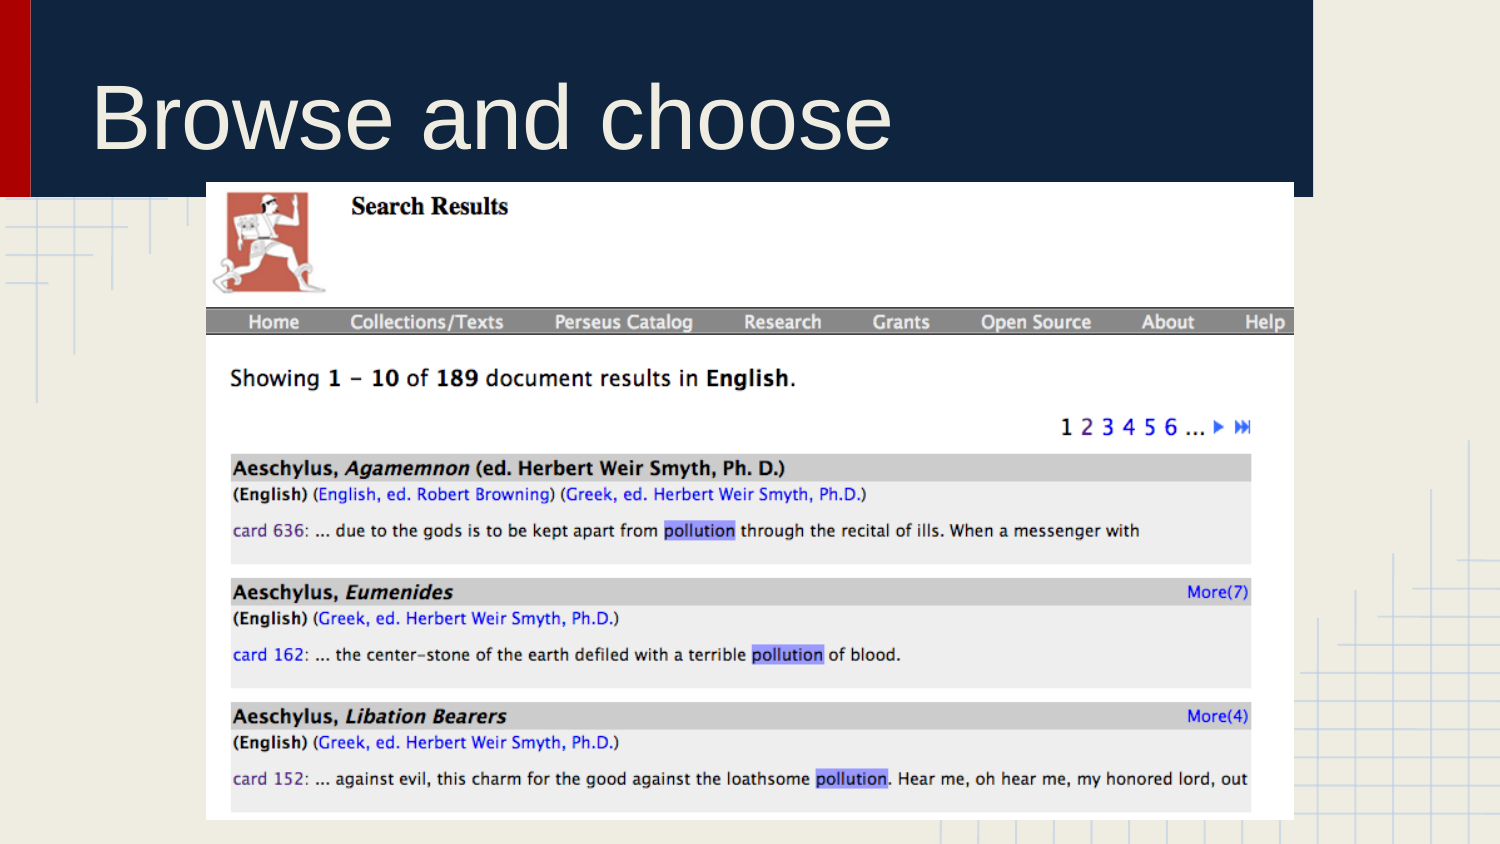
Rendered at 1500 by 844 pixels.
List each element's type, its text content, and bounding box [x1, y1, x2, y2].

picture [206, 182, 1294, 820]
title Browse and choose [75, 16, 1276, 183]
